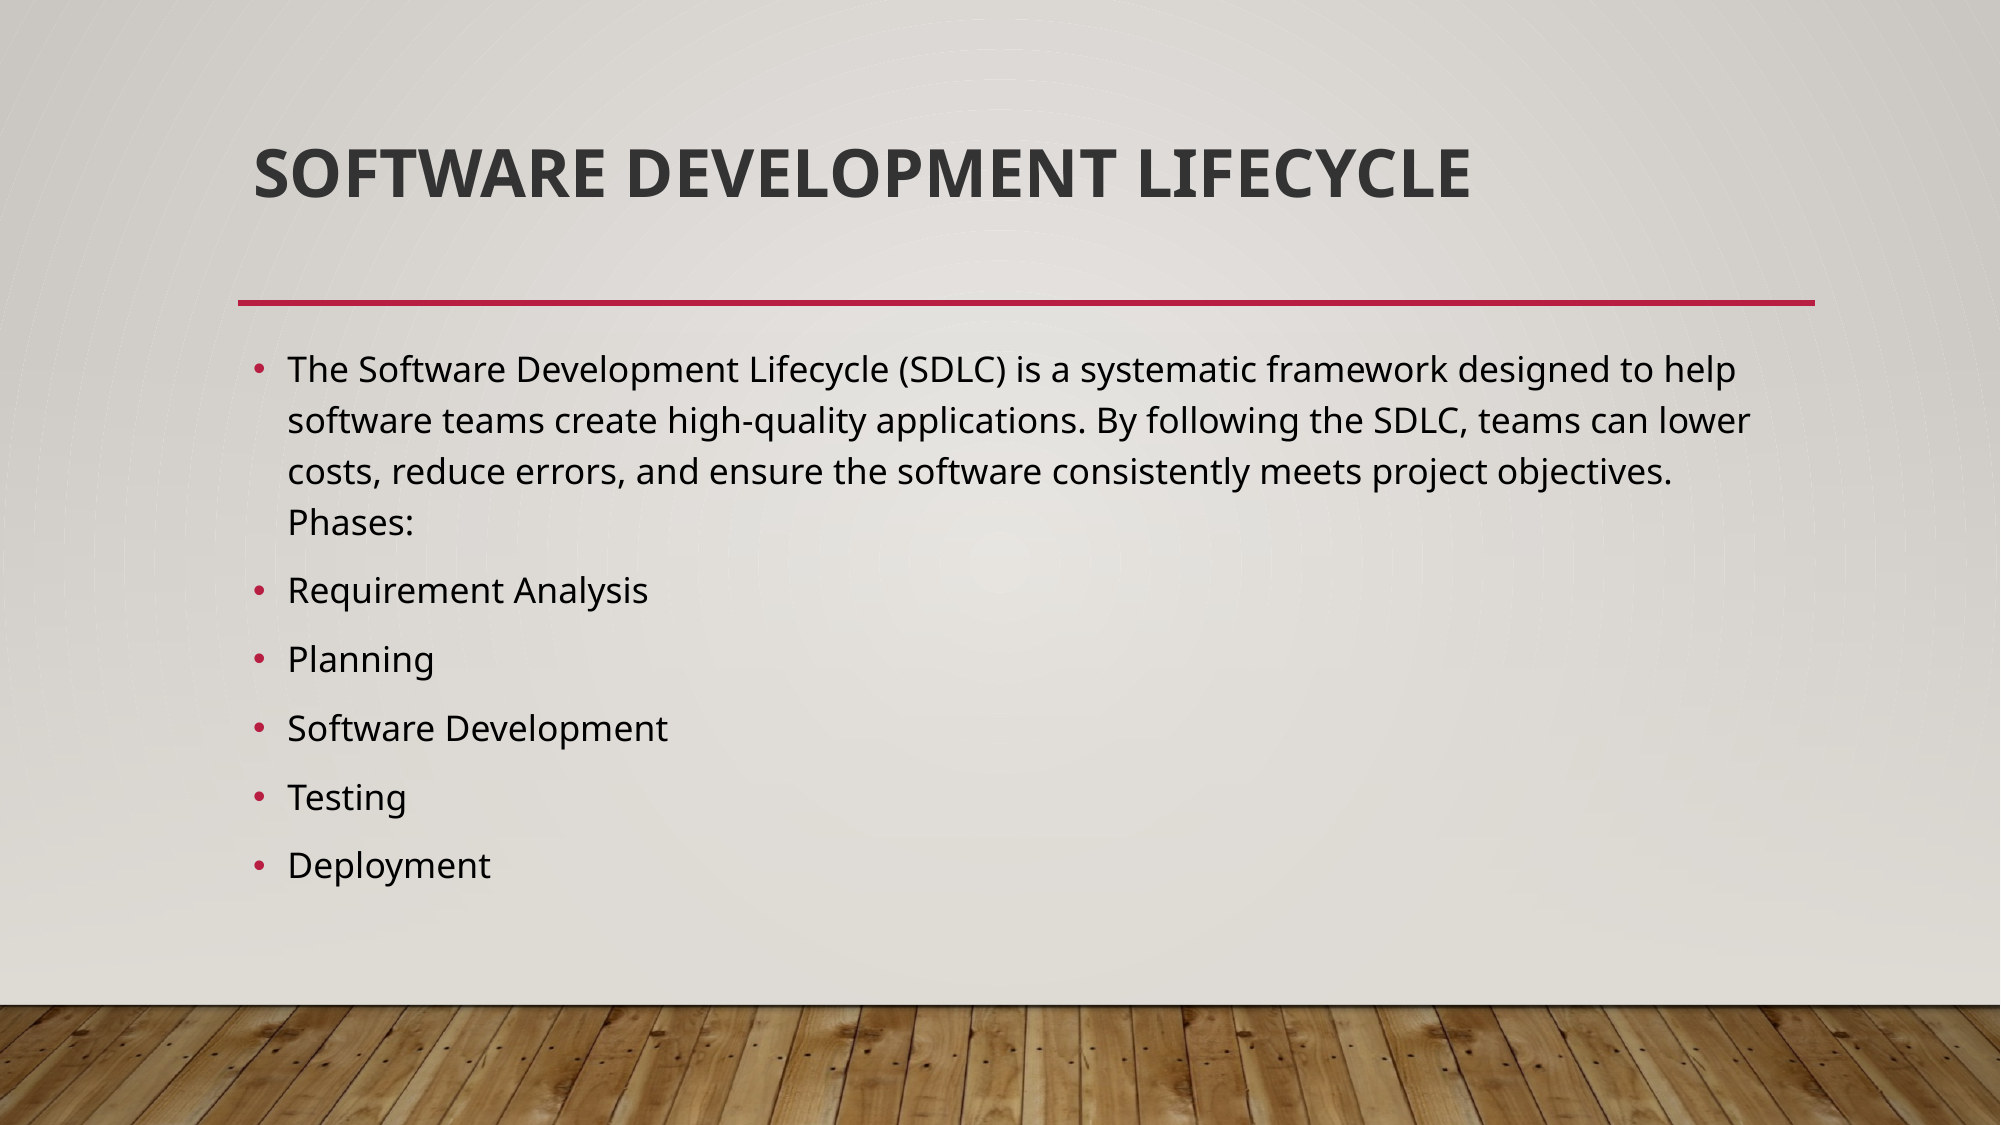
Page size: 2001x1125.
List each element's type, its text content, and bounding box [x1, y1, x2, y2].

picture [0, 1005, 2000, 1125]
title Software development lifecycle [238, 131, 1814, 305]
list The Software Development Lifecycle (SDLC) is a systematic framework designed to help software teams create high-quality applications. By following the SDLC, teams can lower costs, reduce errors, and ensure the software consistently meets project objectives. Phases: Requirement Analysis Planning Software Development Testing Deployment [238, 330, 1814, 897]
